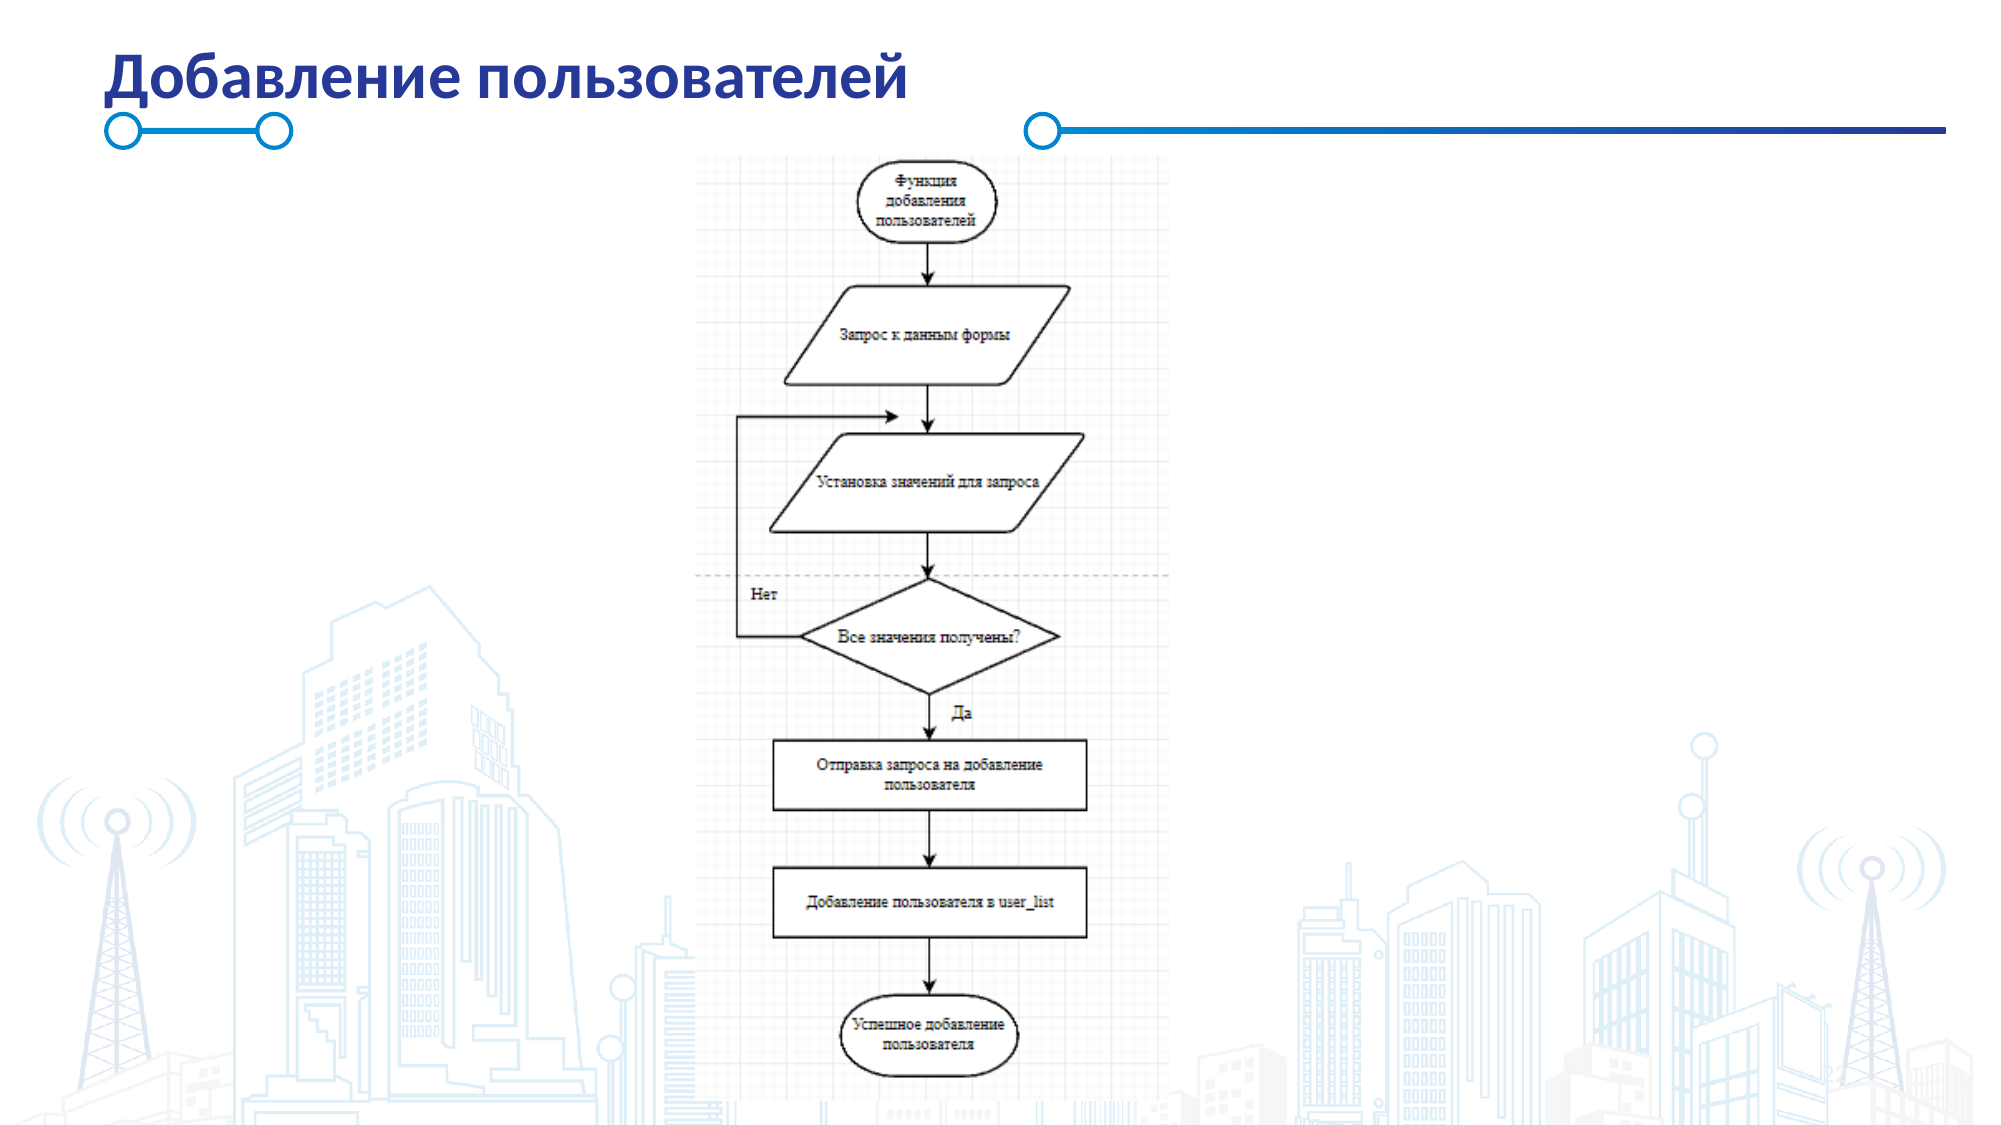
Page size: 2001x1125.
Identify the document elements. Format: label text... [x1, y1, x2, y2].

picture [695, 154, 1169, 1101]
slide_number 22 [1412, 1042, 1863, 1103]
title Добавление пользователей [89, 46, 1532, 113]
